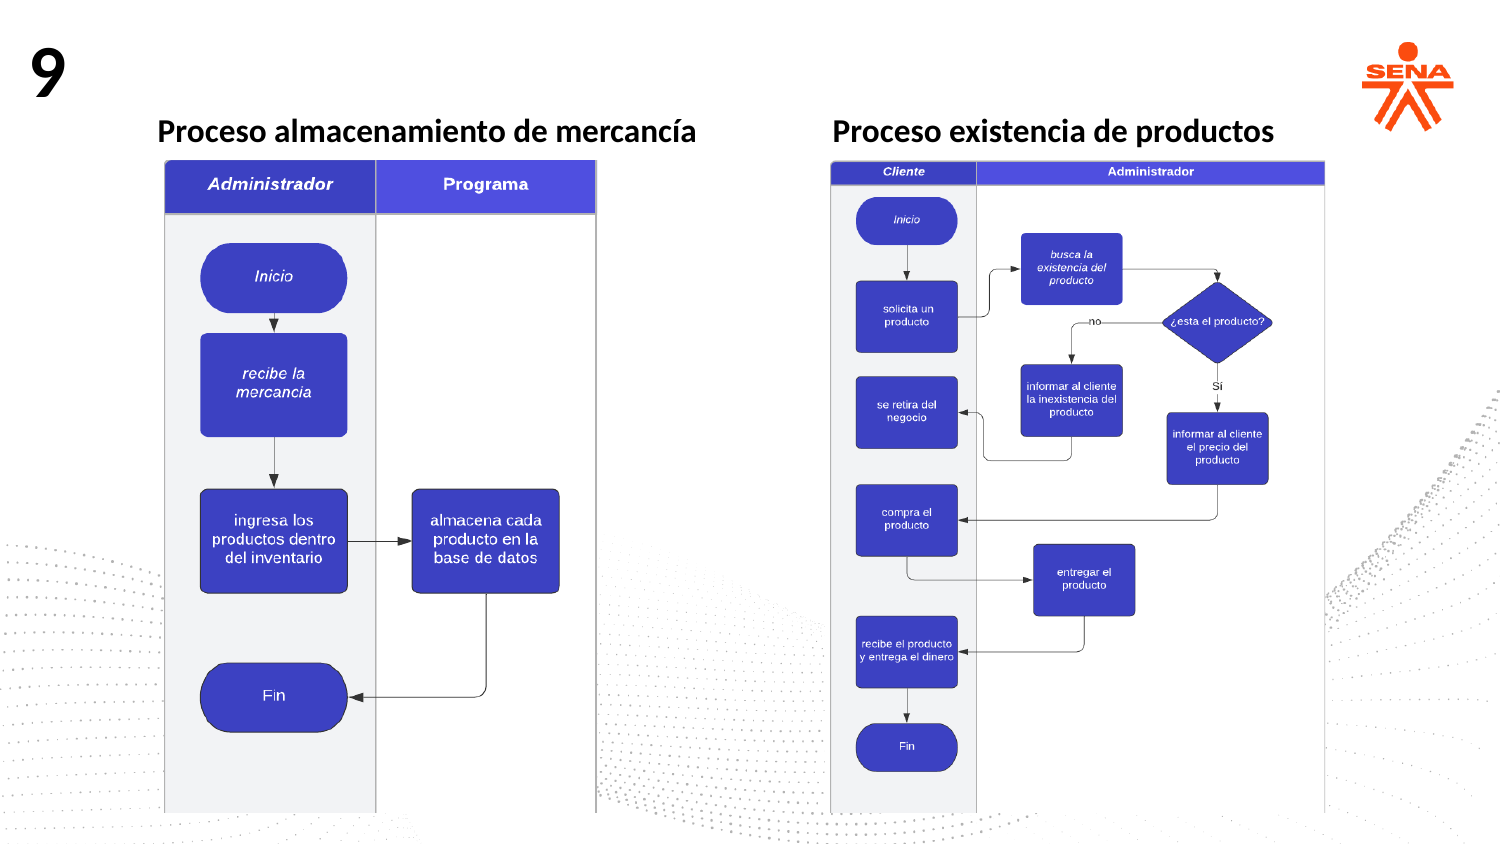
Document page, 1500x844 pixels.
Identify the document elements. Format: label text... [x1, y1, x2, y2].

text_box 9 [13, 7, 73, 114]
picture [0, 0, 1500, 844]
text_box Proceso almacenamiento de mercancía Proceso existencia de productos [142, 93, 1333, 205]
